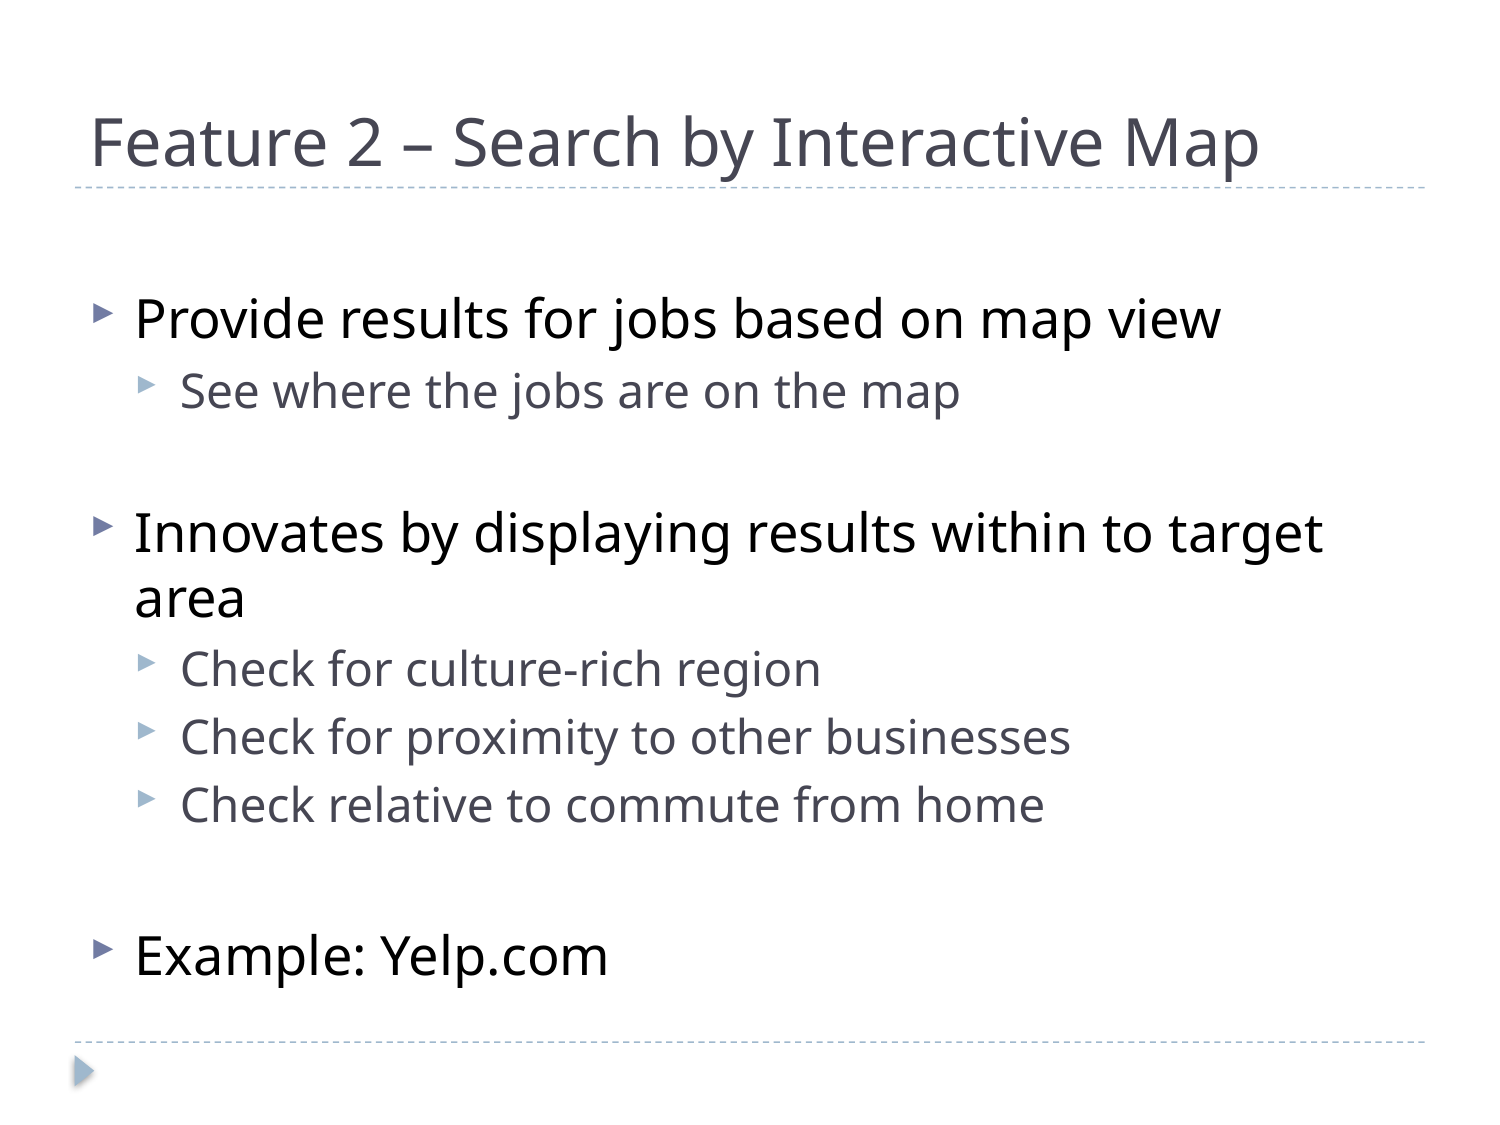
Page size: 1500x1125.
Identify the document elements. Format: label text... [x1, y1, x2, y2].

list Provide results for jobs based on map view See where the jobs are on the map Innovates by displaying results within to target area Check for culture-rich region Check for proximity to other businesses Check relative to commute from home Example: Yelp.com [75, 200, 1425, 1010]
title Feature 2 – Search by Interactive Map [75, 24, 1425, 188]
